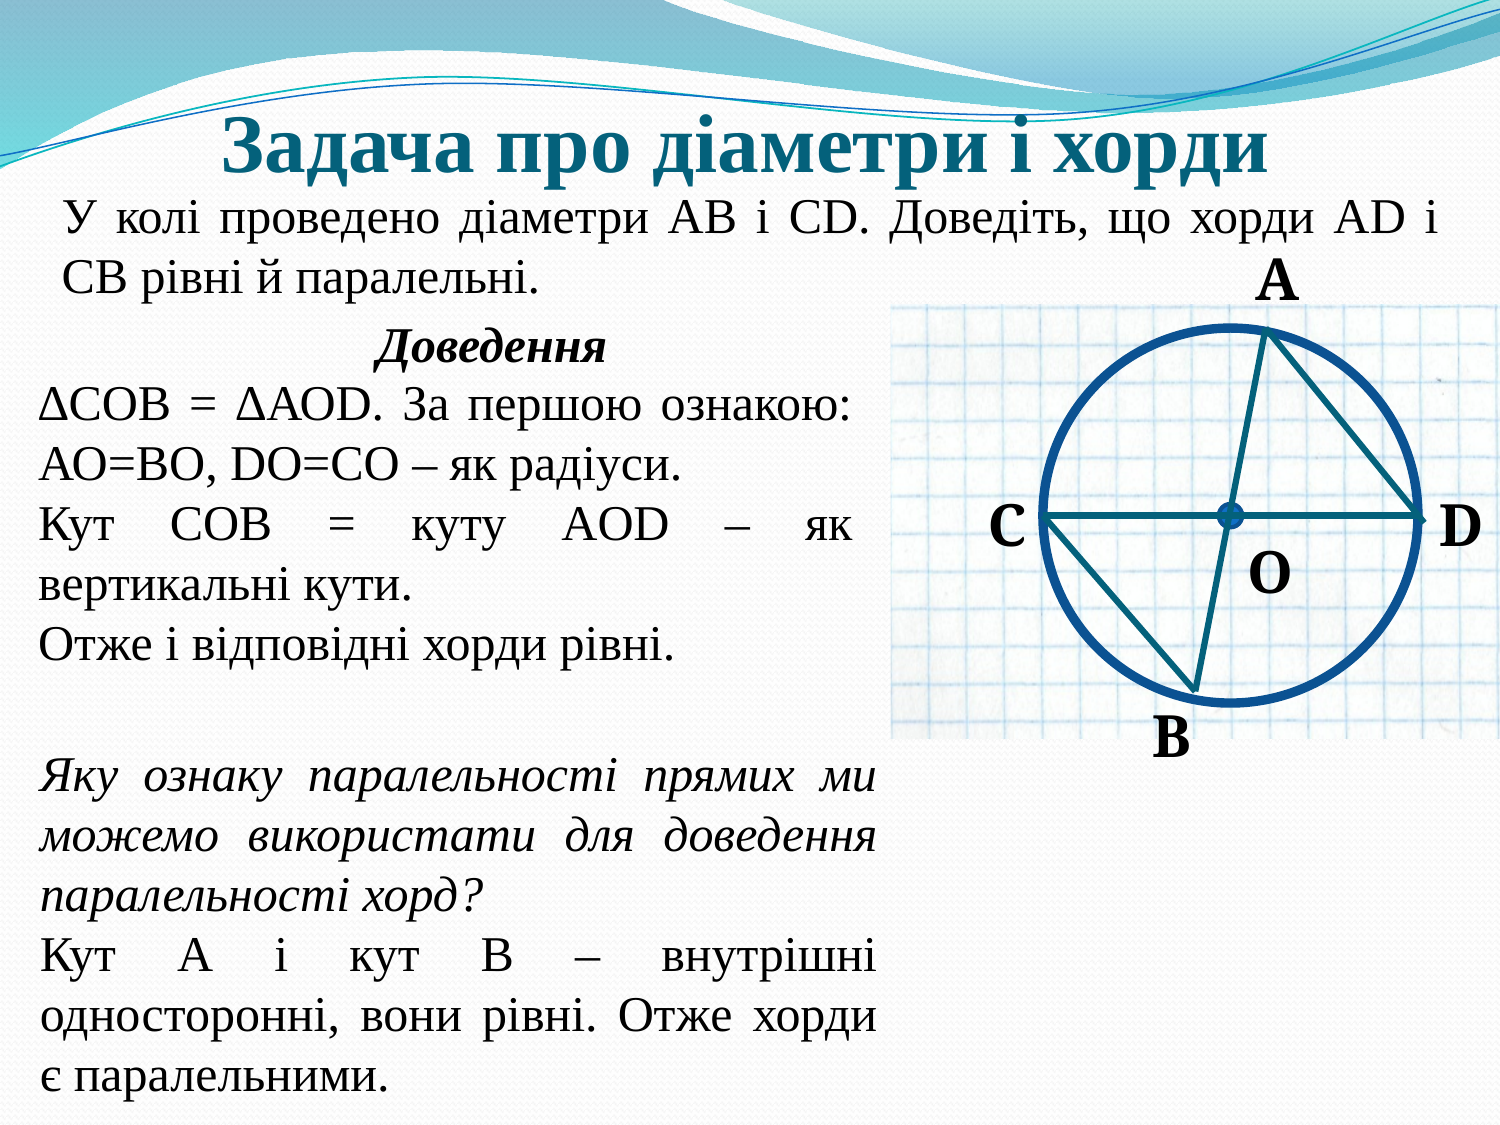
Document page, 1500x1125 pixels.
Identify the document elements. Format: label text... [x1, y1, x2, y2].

text_box Яку ознаку паралельності прямих ми можемо використати для доведення паралельності хорд? Кут А і кут В – внутрішні односторонні, вони рівні. Отже хорди є паралельними. [25, 734, 893, 1109]
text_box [1048, 474, 1241, 515]
text_box ∆CОВ = ∆АОD. За першою ознакою: АО=ВО, DO=CO – як радіуси. Кут COB = куту AOD – як вертикальні кути. Отже і відповідні хорди рівні. [23, 363, 868, 678]
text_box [1211, 526, 1413, 546]
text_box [1031, 527, 1208, 680]
title Задача про діаметри і хорди [70, 70, 1421, 175]
text_box Доведення [46, 304, 890, 380]
text_box А [1240, 234, 1314, 303]
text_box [1246, 346, 1443, 505]
text_box У колі проведено діаметри АВ і CD. Доведіть, що хорди АD і CB рівні й паралельні. [46, 175, 1454, 304]
text_box В [1137, 750, 1207, 777]
picture [890, 304, 1500, 739]
